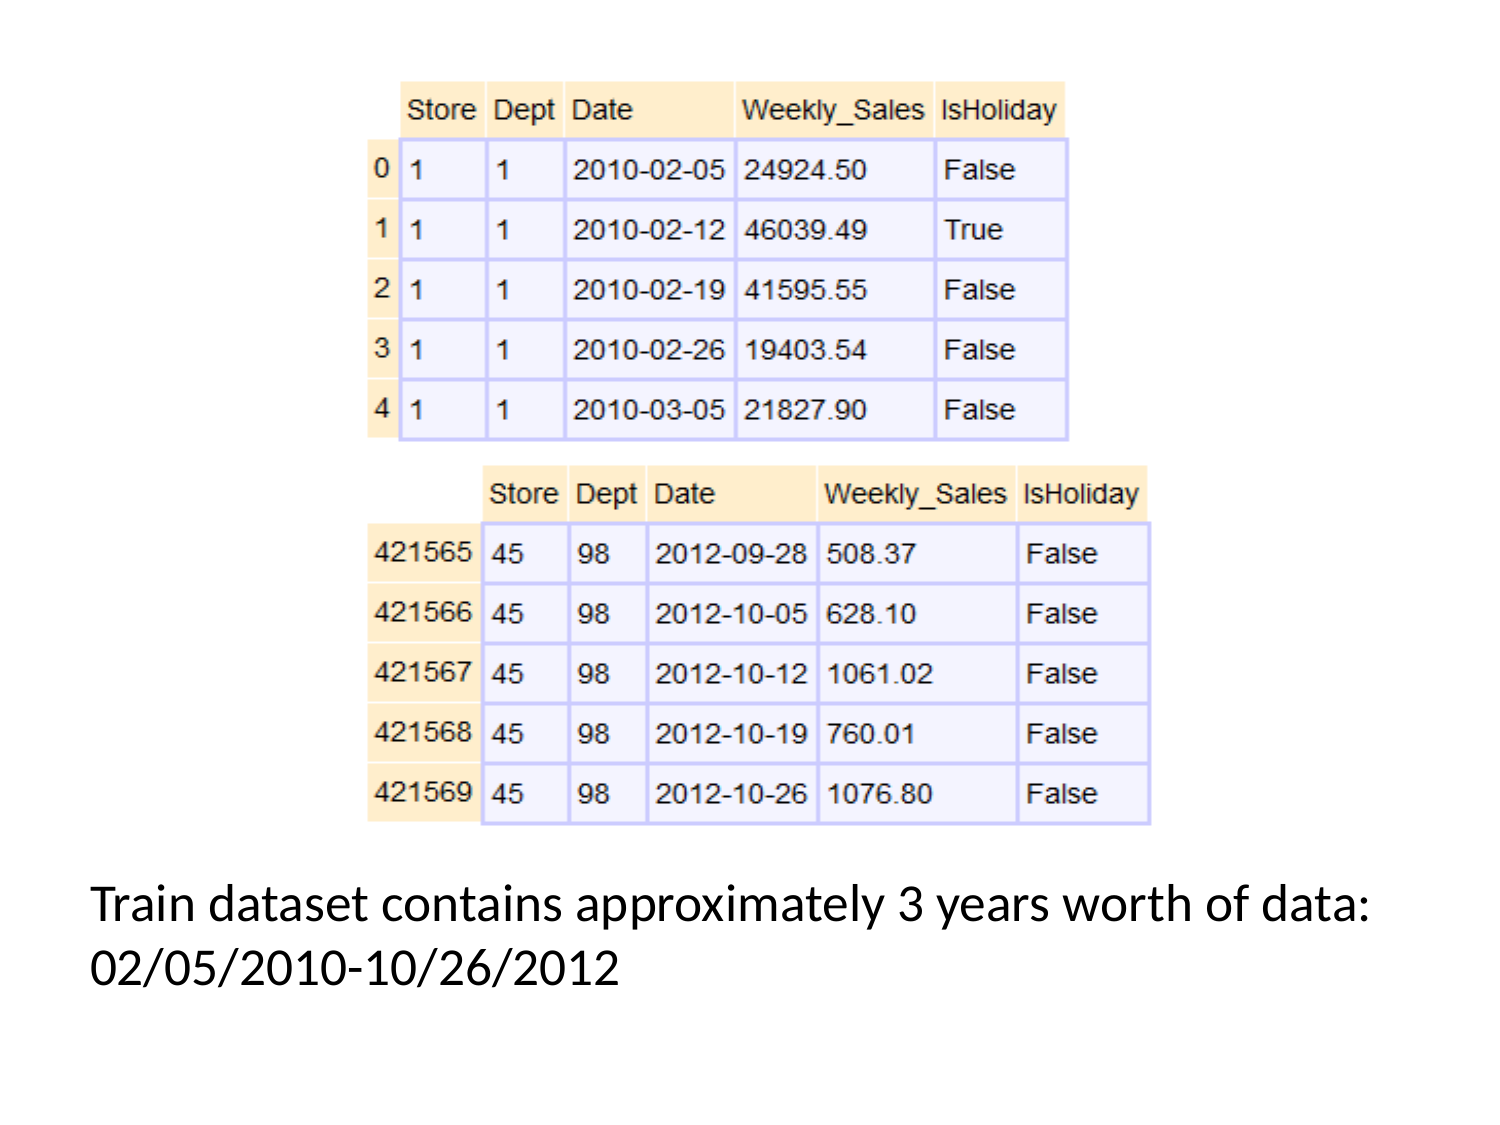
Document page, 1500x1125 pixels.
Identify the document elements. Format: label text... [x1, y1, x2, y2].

picture [362, 74, 1156, 838]
list Train dataset contains approximately 3 years worth of data: 02/05/2010-10/26/2012 [75, 860, 1425, 1005]
